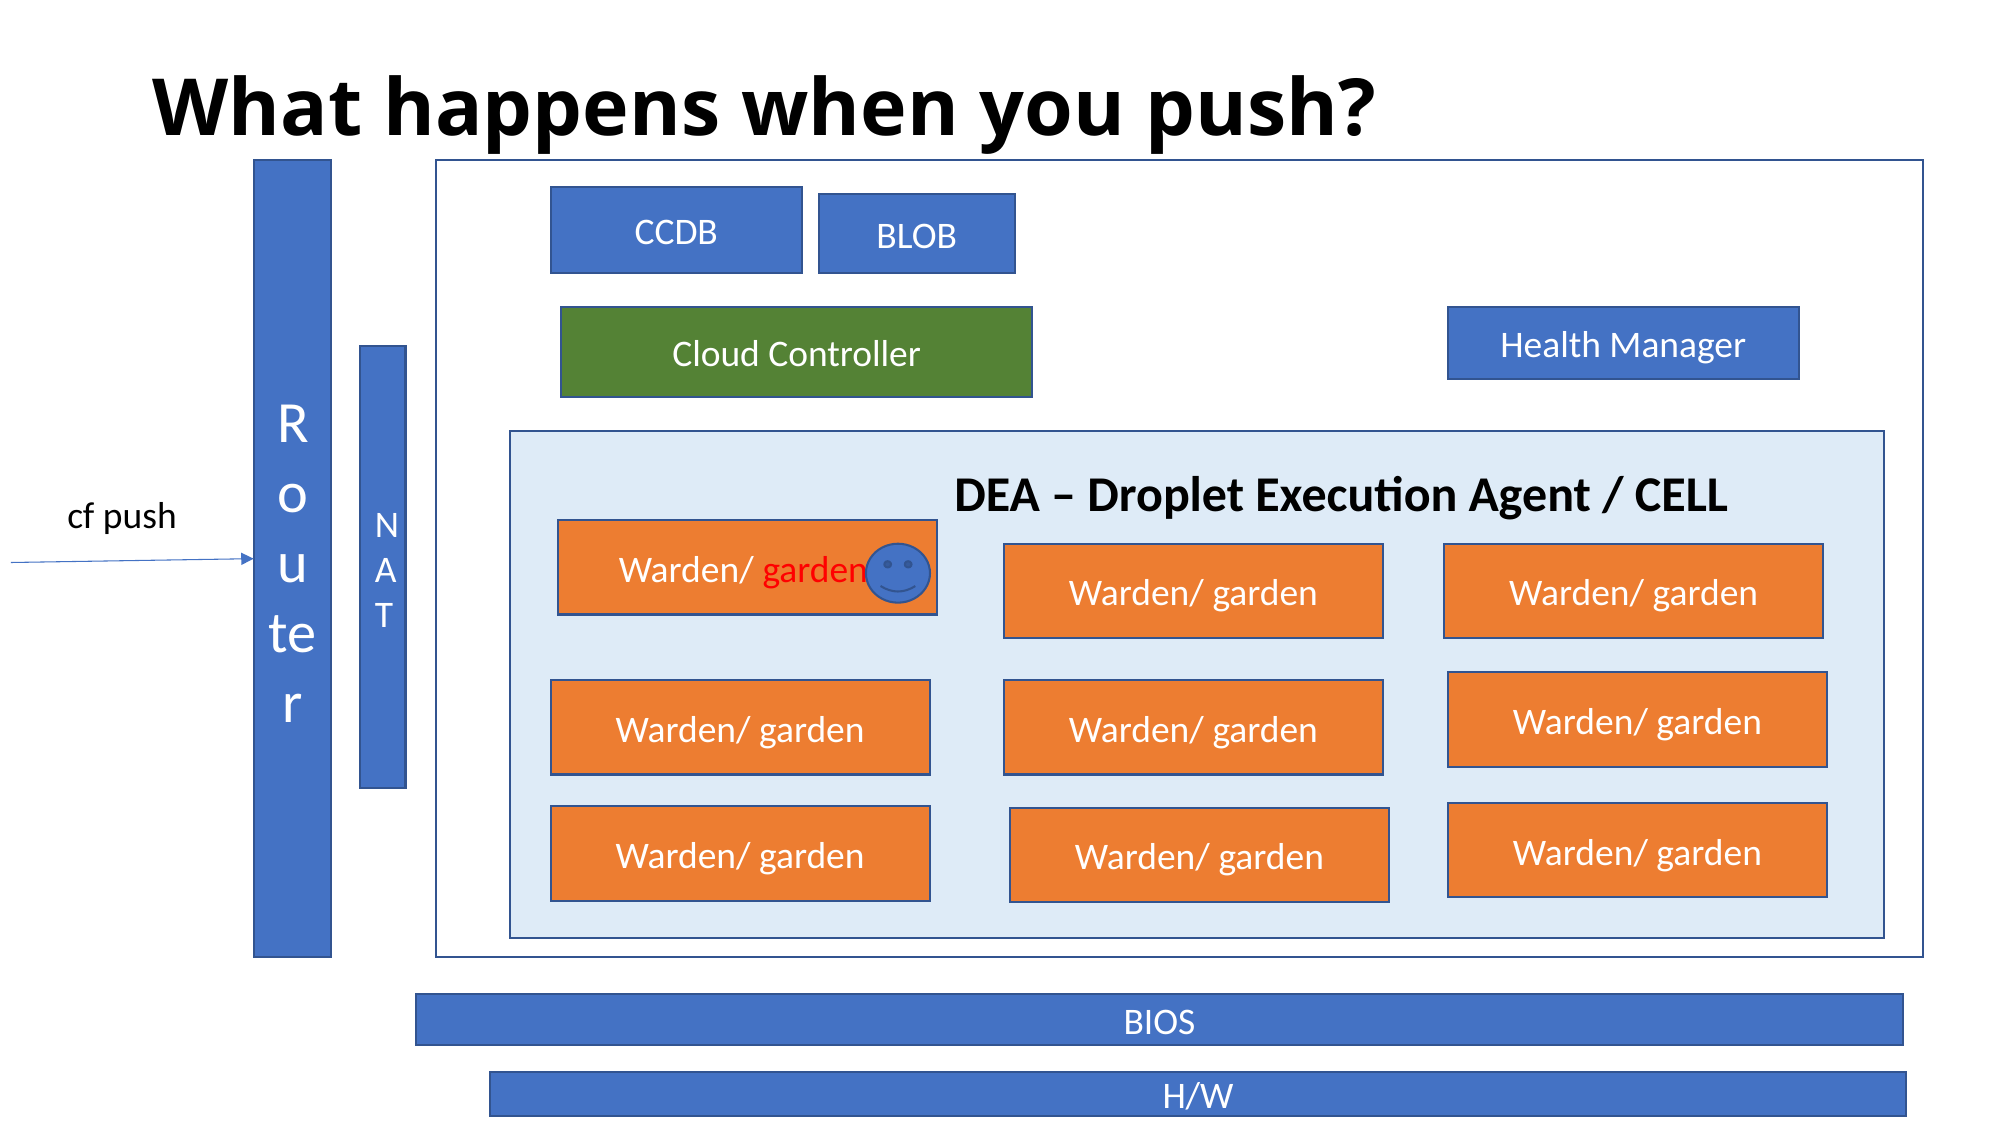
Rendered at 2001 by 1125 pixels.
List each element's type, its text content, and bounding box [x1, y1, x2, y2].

text_box Cloud Controller [560, 306, 1033, 398]
text_box DEA – Droplet Execution Agent / CELL [939, 453, 1755, 529]
text_box cf push [52, 484, 193, 544]
text_box Warden/ garden [1009, 807, 1390, 903]
text_box [509, 430, 1885, 939]
text_box Warden/ garden [557, 519, 938, 616]
text_box BIOS [415, 993, 1904, 1046]
text_box H/W [489, 1071, 1907, 1117]
text_box [864, 542, 932, 604]
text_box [10, 558, 254, 563]
text_box BLOB [818, 193, 1016, 274]
text_box Warden/ garden [550, 805, 931, 902]
text_box Warden/ garden [1447, 671, 1828, 768]
text_box [435, 159, 1924, 958]
text_box Warden/ garden [1003, 543, 1384, 639]
text_box NAT [359, 345, 407, 789]
text_box Warden/ garden [1003, 679, 1384, 776]
text_box Router [253, 159, 332, 958]
text_box Health Manager [1447, 306, 1800, 380]
text_box Warden/ garden [550, 679, 931, 776]
text_box Warden/ garden [1443, 543, 1824, 639]
text_box Warden/ garden [1447, 802, 1828, 898]
text_box CCDB [550, 186, 803, 274]
title What happens when you push? [137, 59, 1863, 161]
